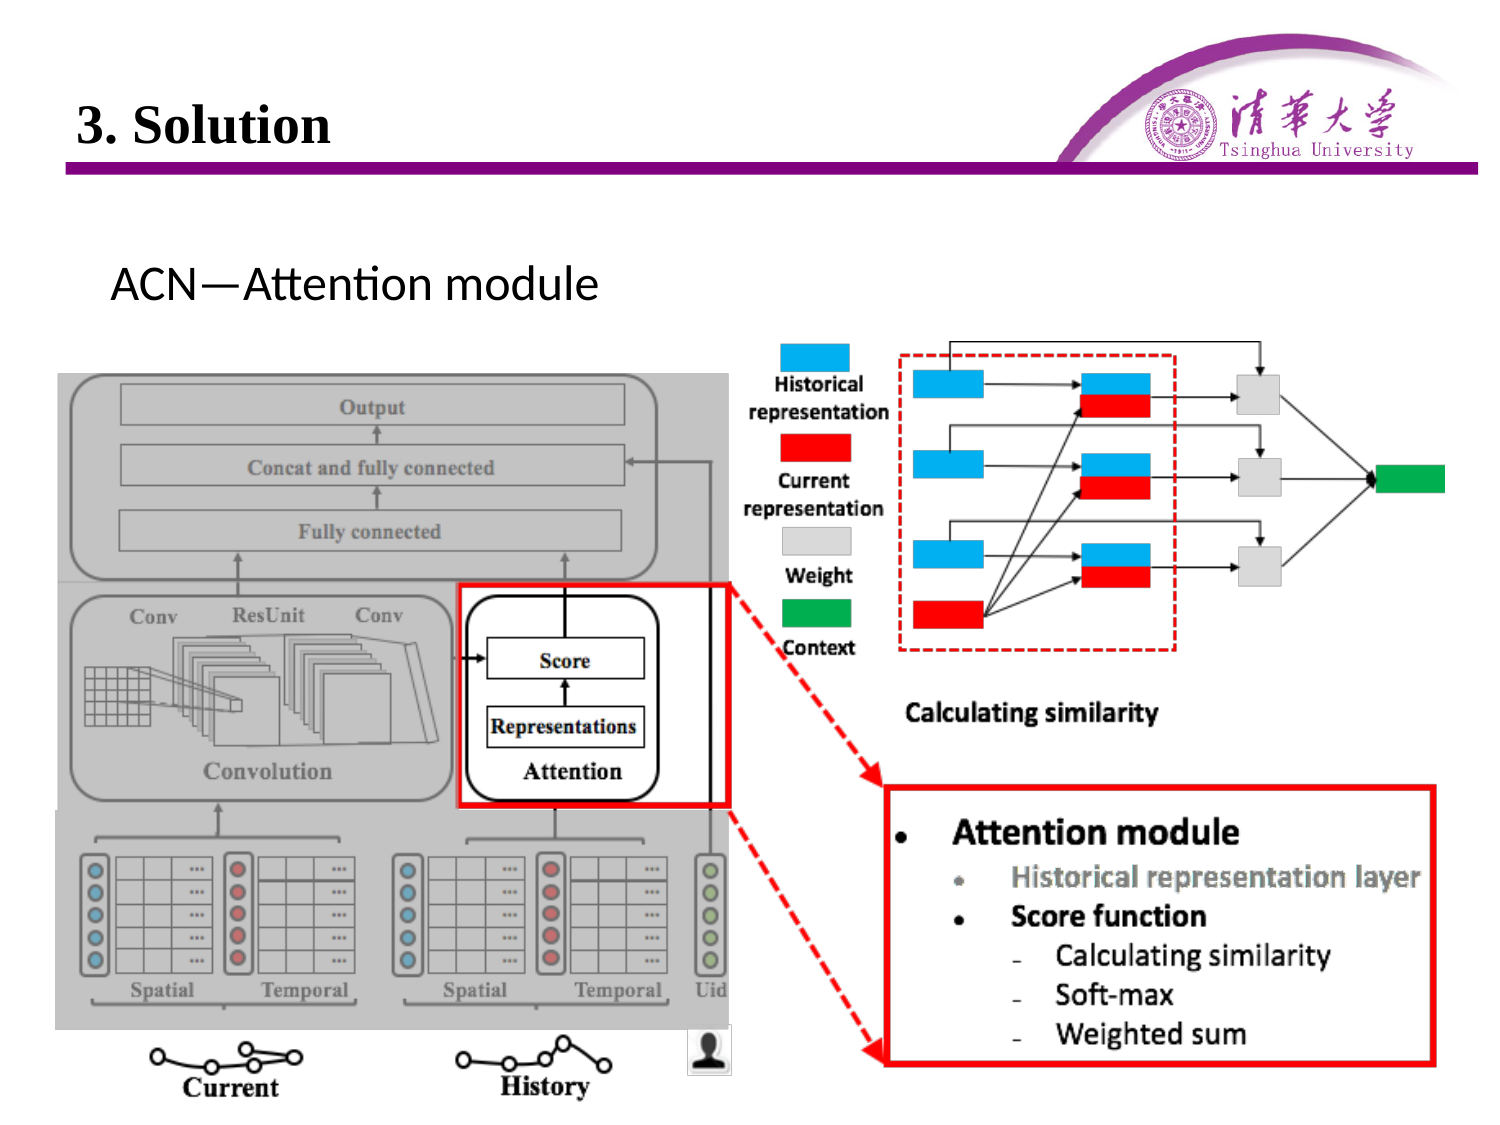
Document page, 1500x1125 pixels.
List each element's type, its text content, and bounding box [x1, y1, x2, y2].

picture [54, 341, 1445, 1120]
title 3. Solution [68, 79, 1078, 164]
text_box ACN—Attention module [102, 243, 608, 318]
picture [1050, 30, 1475, 162]
